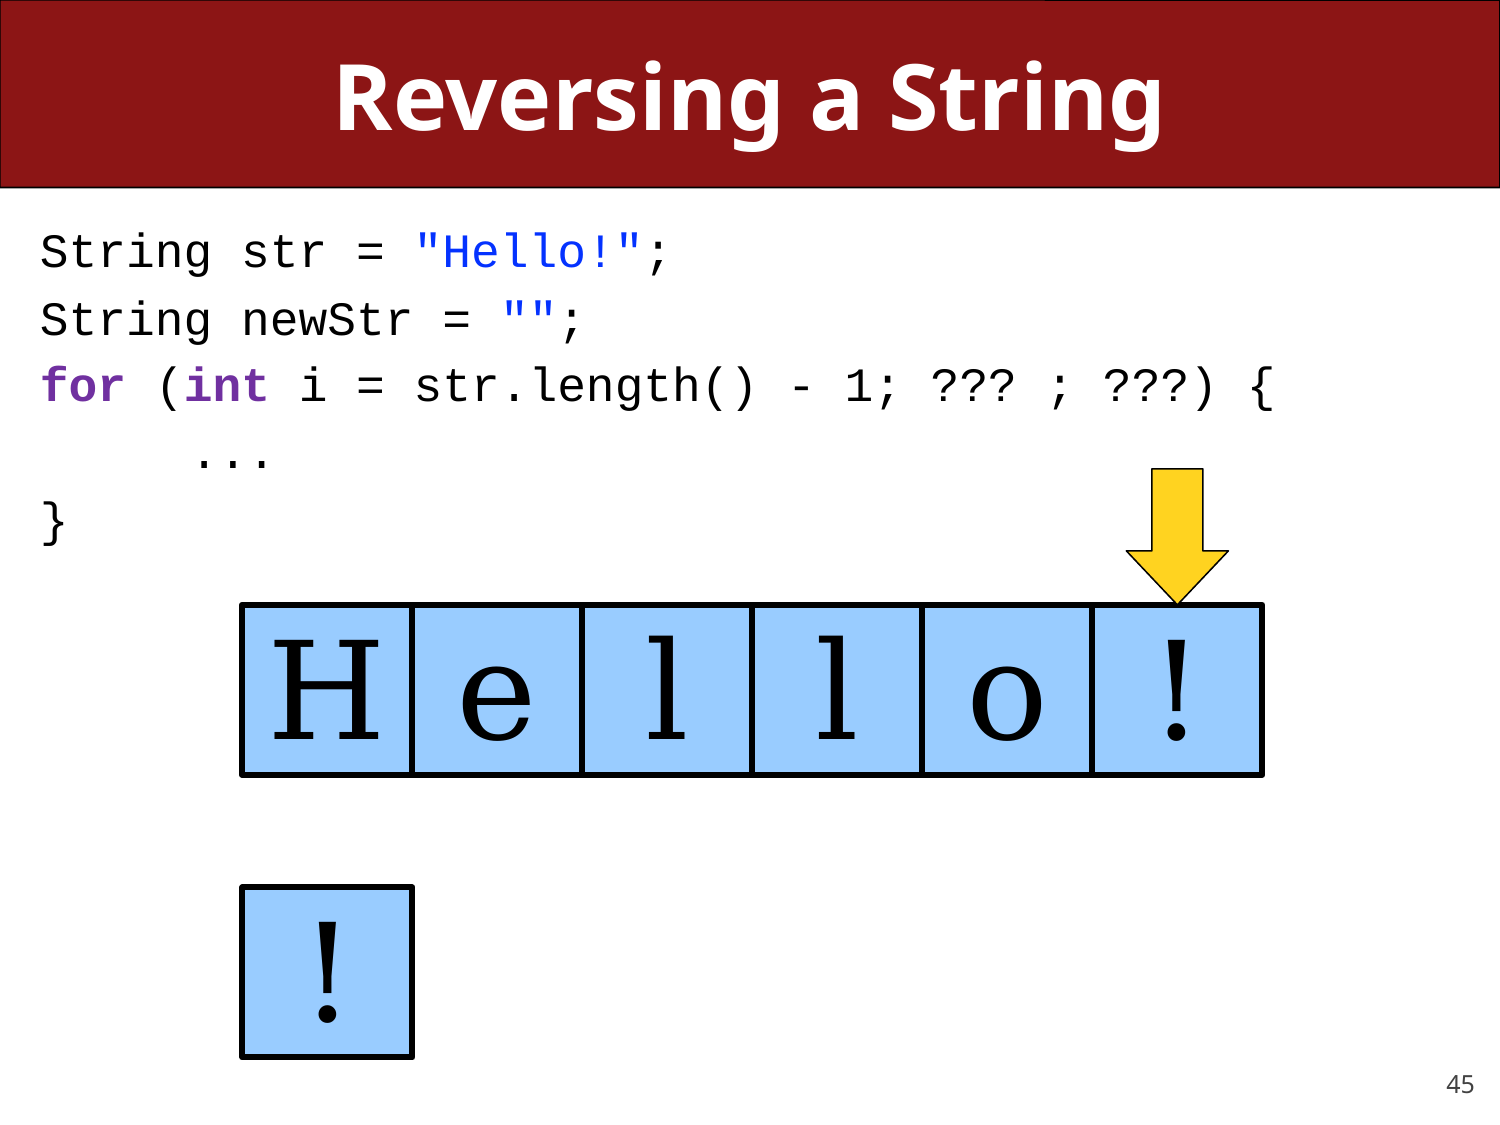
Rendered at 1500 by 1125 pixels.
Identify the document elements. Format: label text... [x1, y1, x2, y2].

text_box o [922, 604, 1092, 775]
title Reversing a String [75, 0, 1425, 188]
text_box [1126, 468, 1229, 605]
list String str = "Hello!"; String newStr = ""; for (int i = str.length() - 1; ??? ; ???) { ... } [24, 212, 1475, 1063]
text_box H [241, 604, 412, 775]
text_box l [752, 604, 922, 775]
text_box ! [242, 887, 413, 1058]
text_box ! [1092, 604, 1263, 775]
text_box l [582, 604, 752, 775]
text_box e [412, 604, 582, 775]
